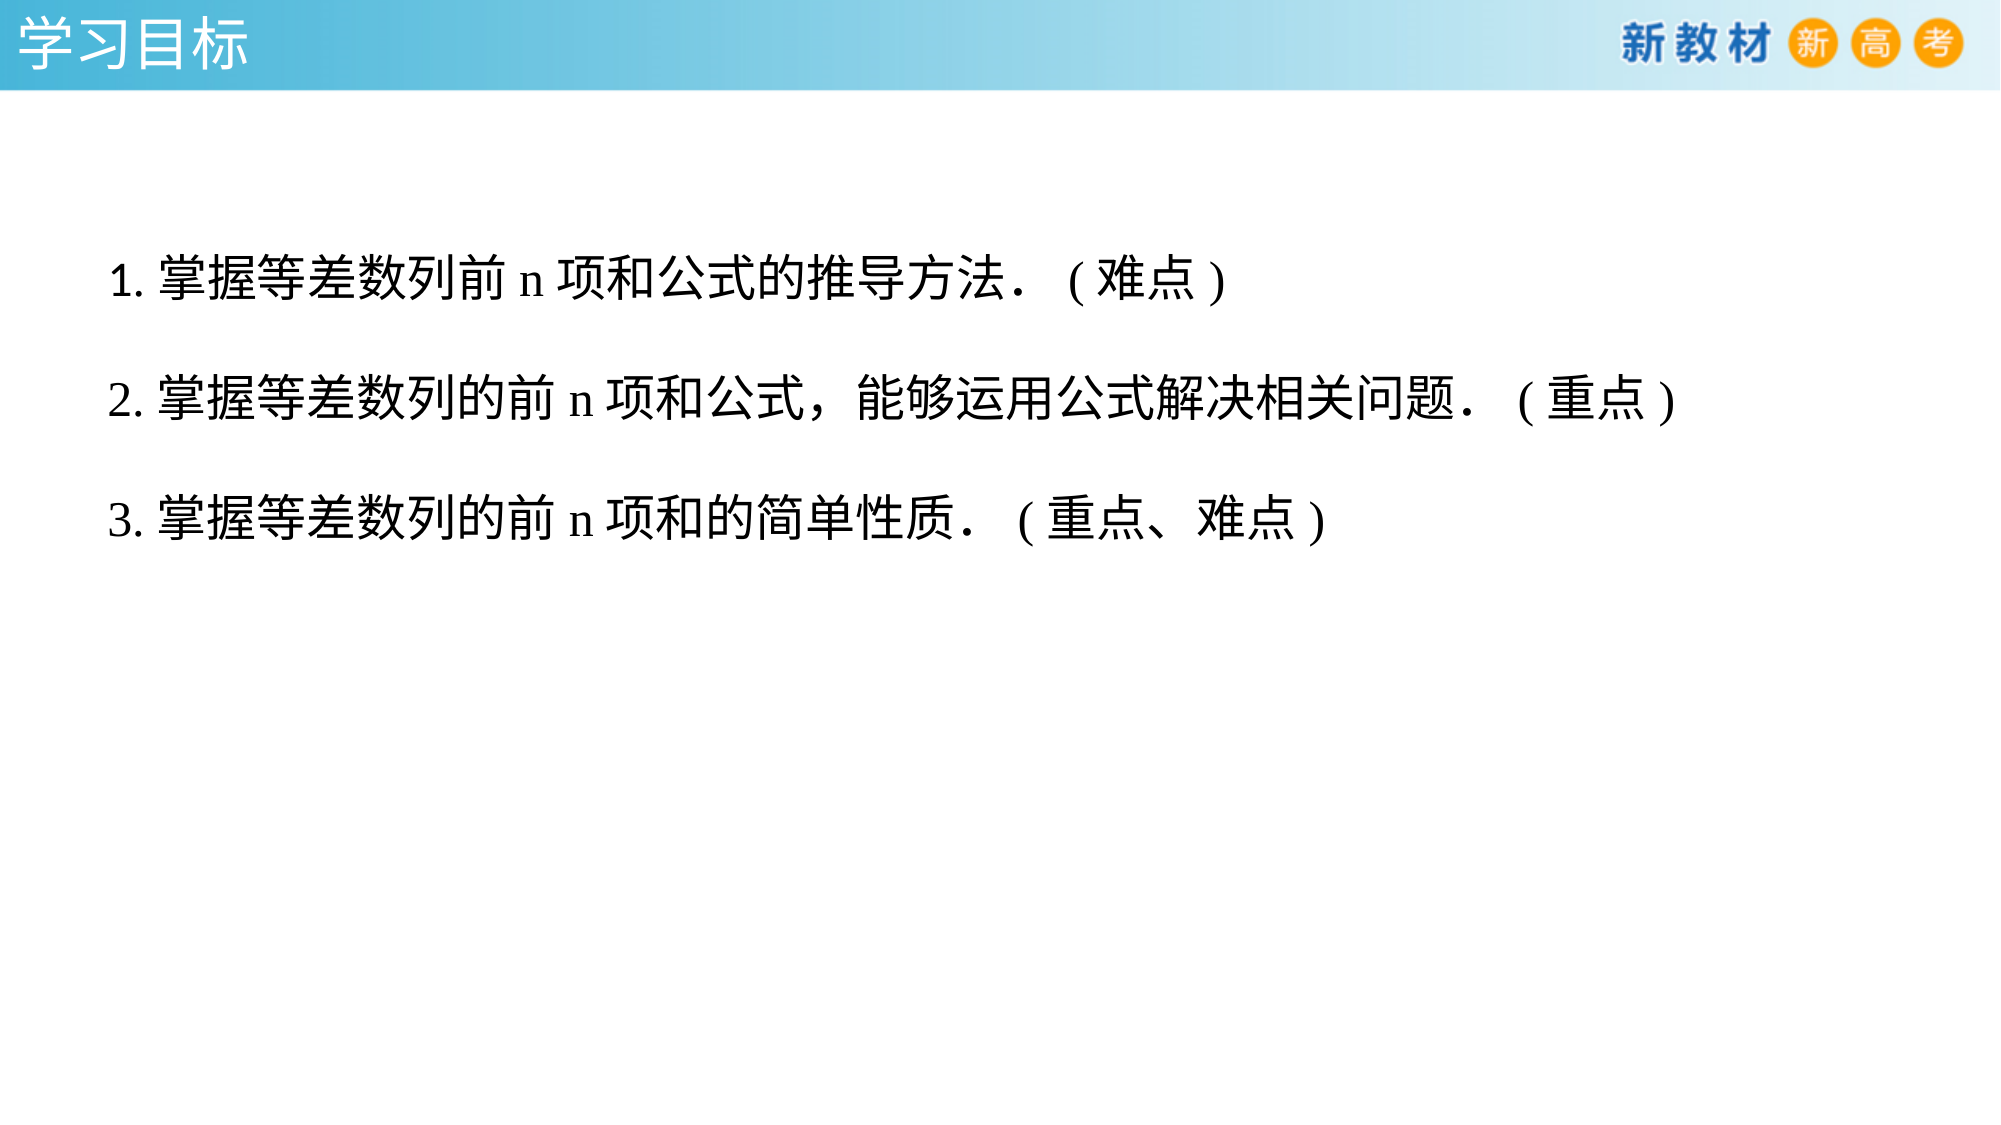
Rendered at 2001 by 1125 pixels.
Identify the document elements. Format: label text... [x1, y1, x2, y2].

text_box 1.掌握等差数列前n项和公式的推导方法．(难点) 2.掌握等差数列的前n项和公式，能够运用公式解决相关问题．(重点) 3.掌握等差数列的前n项和的简单性质．(重点、难点) [92, 178, 1736, 674]
text_box 学习目标 [1, 0, 265, 85]
picture [0, 0, 2001, 1125]
